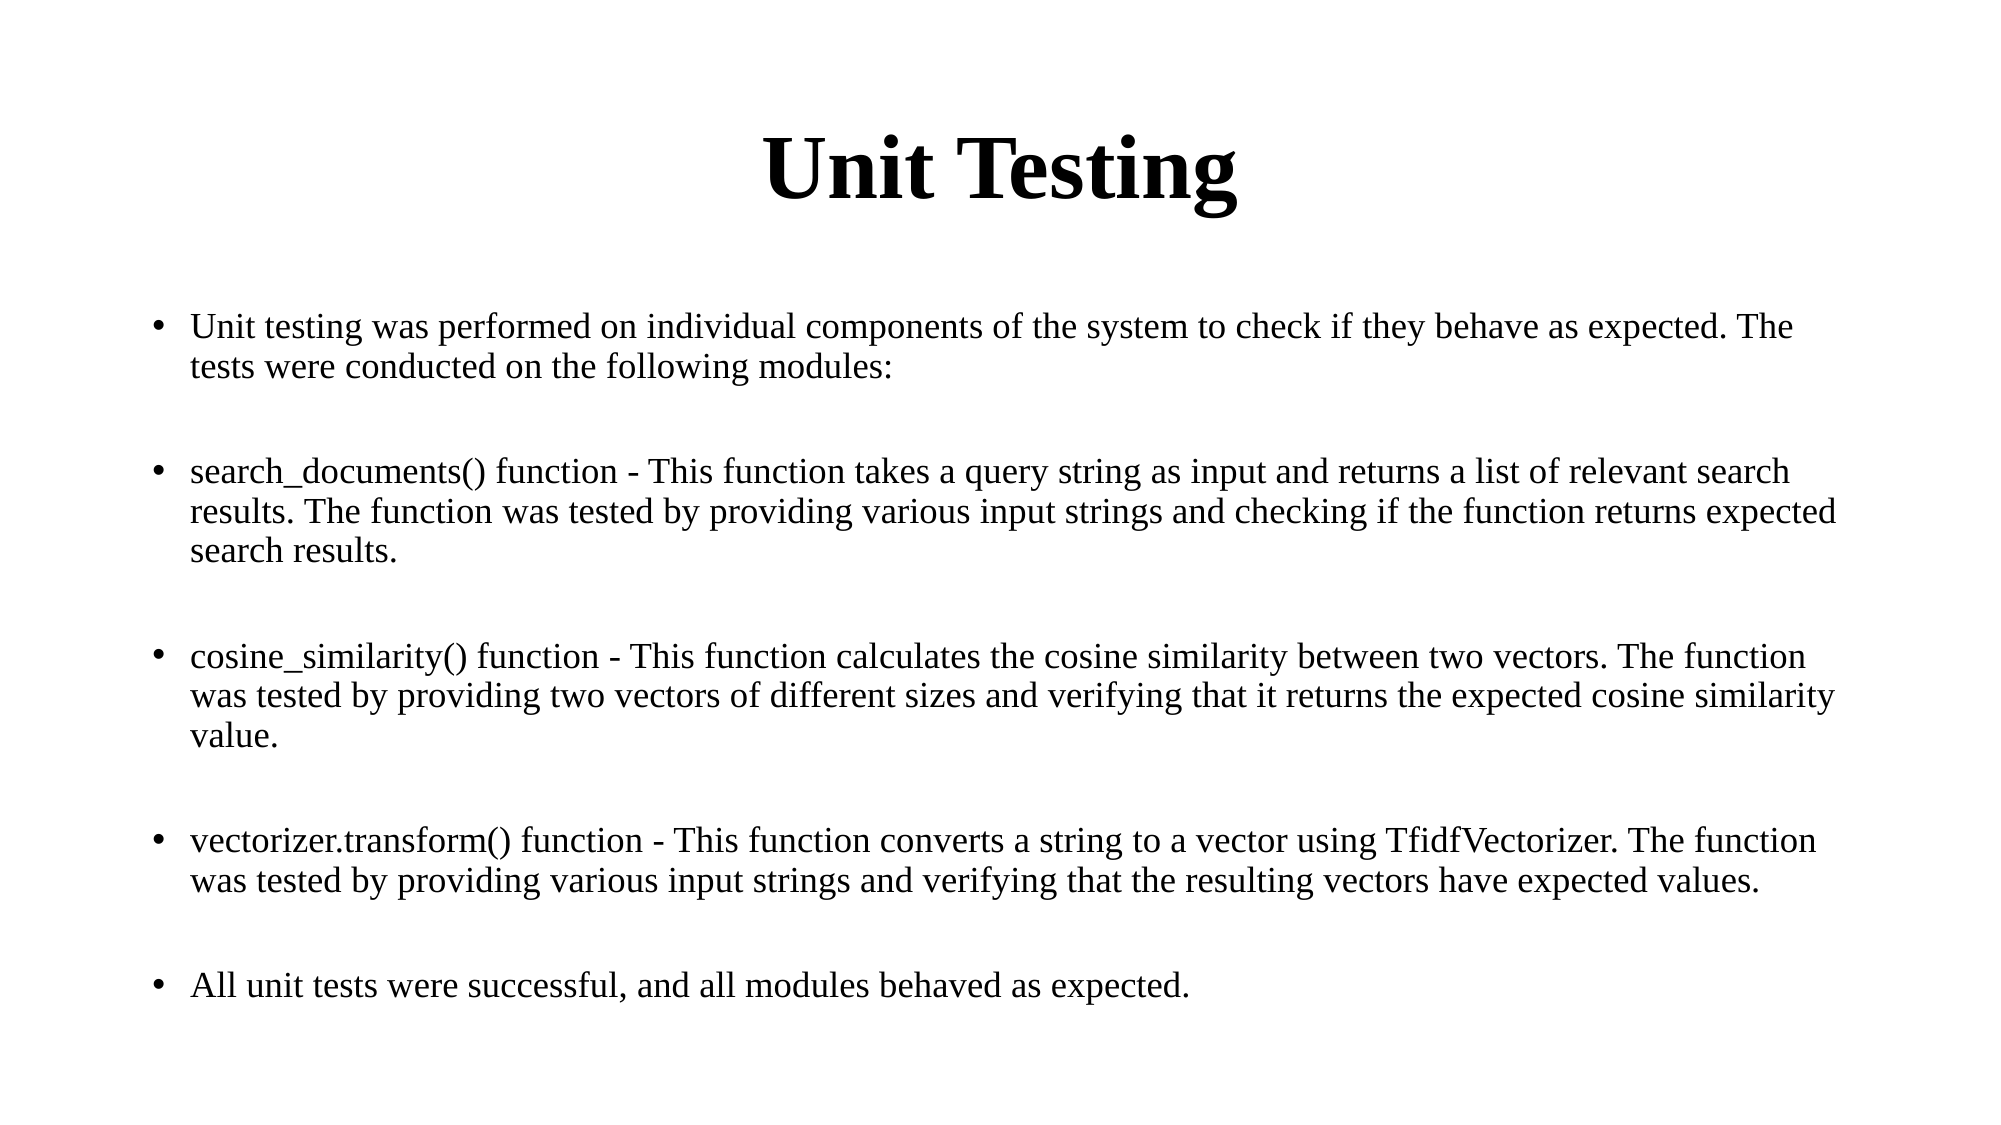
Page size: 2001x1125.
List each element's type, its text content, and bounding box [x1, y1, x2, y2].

title Unit Testing [137, 59, 1863, 278]
list Unit testing was performed on individual components of the system to check if they behave as expected. The tests were conducted on the following modules: search_documents() function - This function takes a query string as input and returns a list of relevant search results. The function was tested by providing various input strings and checking if the function returns expected search results. cosine_similarity() function - This function calculates the cosine similarity between two vectors. The function was tested by providing two vectors of different sizes and verifying that it returns the expected cosine similarity value. vectorizer.transform() function - This function converts a string to a vector using TfidfVectorizer. The function was tested by providing various input strings and verifying that the resulting vectors have expected values. All unit tests were successful, and all modules behaved as expected. [137, 299, 1863, 1014]
